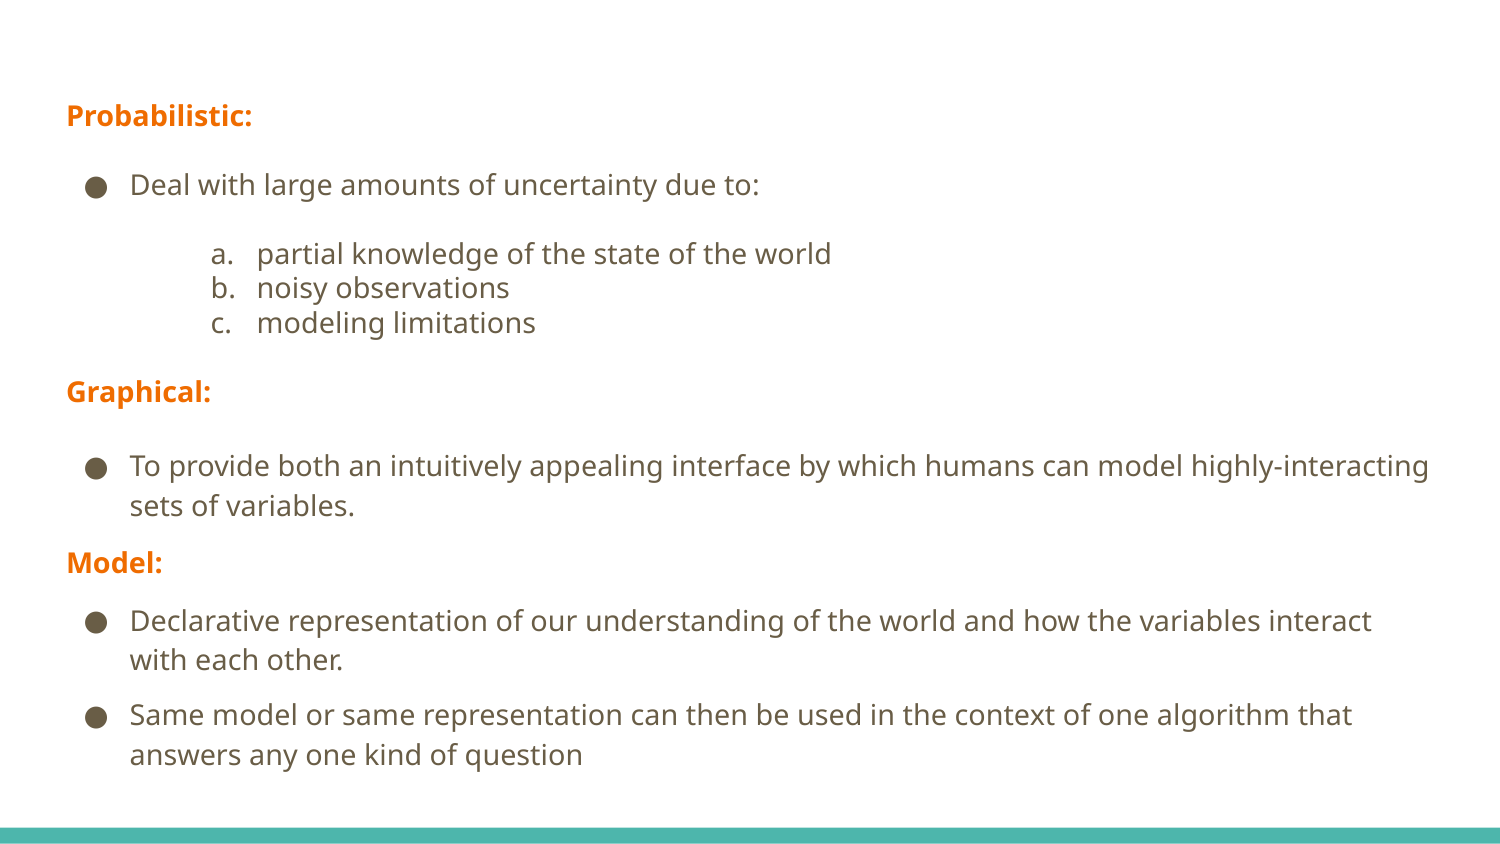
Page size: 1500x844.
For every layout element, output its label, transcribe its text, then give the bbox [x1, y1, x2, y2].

list Probabilistic: Deal with large amounts of uncertainty due to: partial knowledge of the state of the world noisy observations modeling limitations Graphical: To provide both an intuitively appealing interface by which humans can model highly-interacting sets of variables. Model: Declarative representation of our understanding of the world and how the variables interact with each other. Same model or same representation can then be used in the context of one algorithm that answers any one kind of question [51, 82, 1449, 794]
